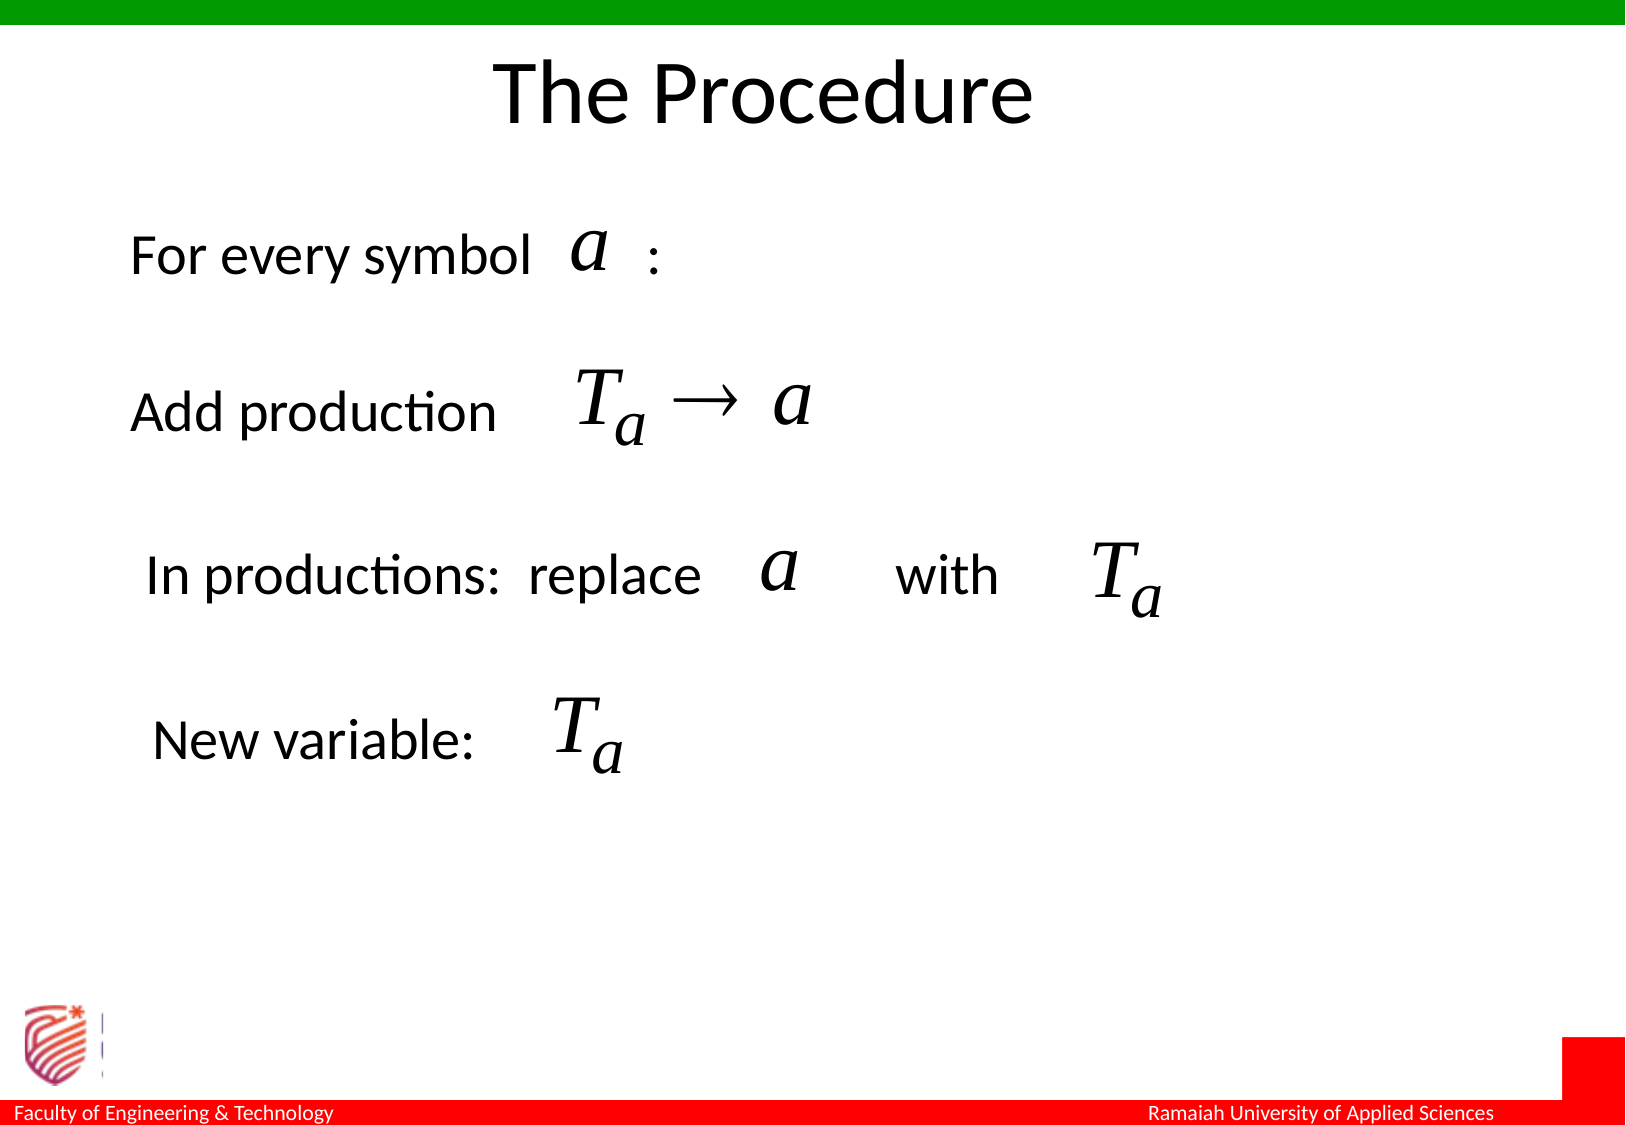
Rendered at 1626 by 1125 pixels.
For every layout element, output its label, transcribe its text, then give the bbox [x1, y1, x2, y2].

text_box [1090, 528, 1168, 625]
text_box For every symbol : [115, 209, 704, 294]
picture [24, 1005, 104, 1086]
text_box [551, 683, 630, 780]
text_box New variable: [137, 694, 492, 779]
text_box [756, 546, 805, 597]
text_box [566, 226, 615, 278]
text_box Add production [115, 365, 514, 451]
text_box The Procedure [477, 24, 1051, 150]
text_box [574, 355, 819, 452]
text_box In productions: replace with [130, 528, 1042, 614]
